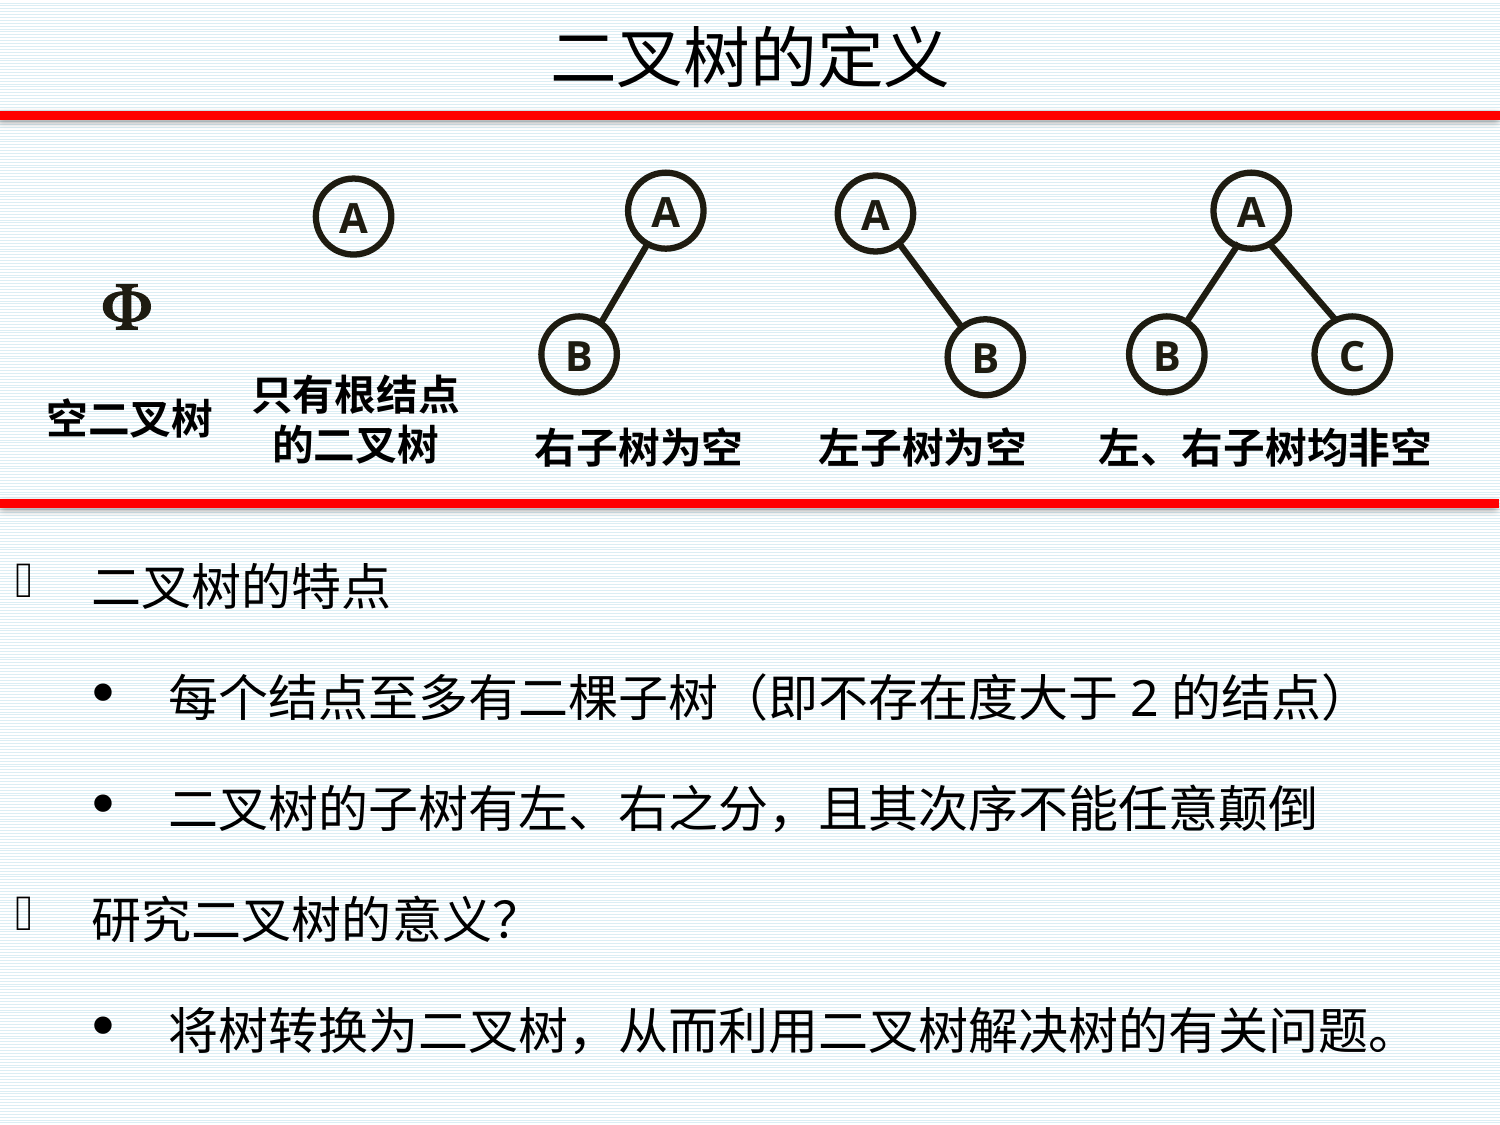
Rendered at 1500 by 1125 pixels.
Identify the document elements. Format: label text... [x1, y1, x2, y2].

list 二叉树的特点 每个结点至多有二棵子树（即不存在度大于2的结点） 二叉树的子树有左、右之分，且其次序不能任意颠倒 研究二叉树的意义？ 将树转换为二叉树，从而利用二叉树解决树的有关问题。 [0, 518, 1500, 1115]
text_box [221, 178, 491, 477]
title 二叉树的定义 [0, 6, 1500, 105]
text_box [504, 172, 774, 486]
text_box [17, 253, 215, 451]
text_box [1048, 172, 1483, 483]
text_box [788, 175, 1044, 486]
